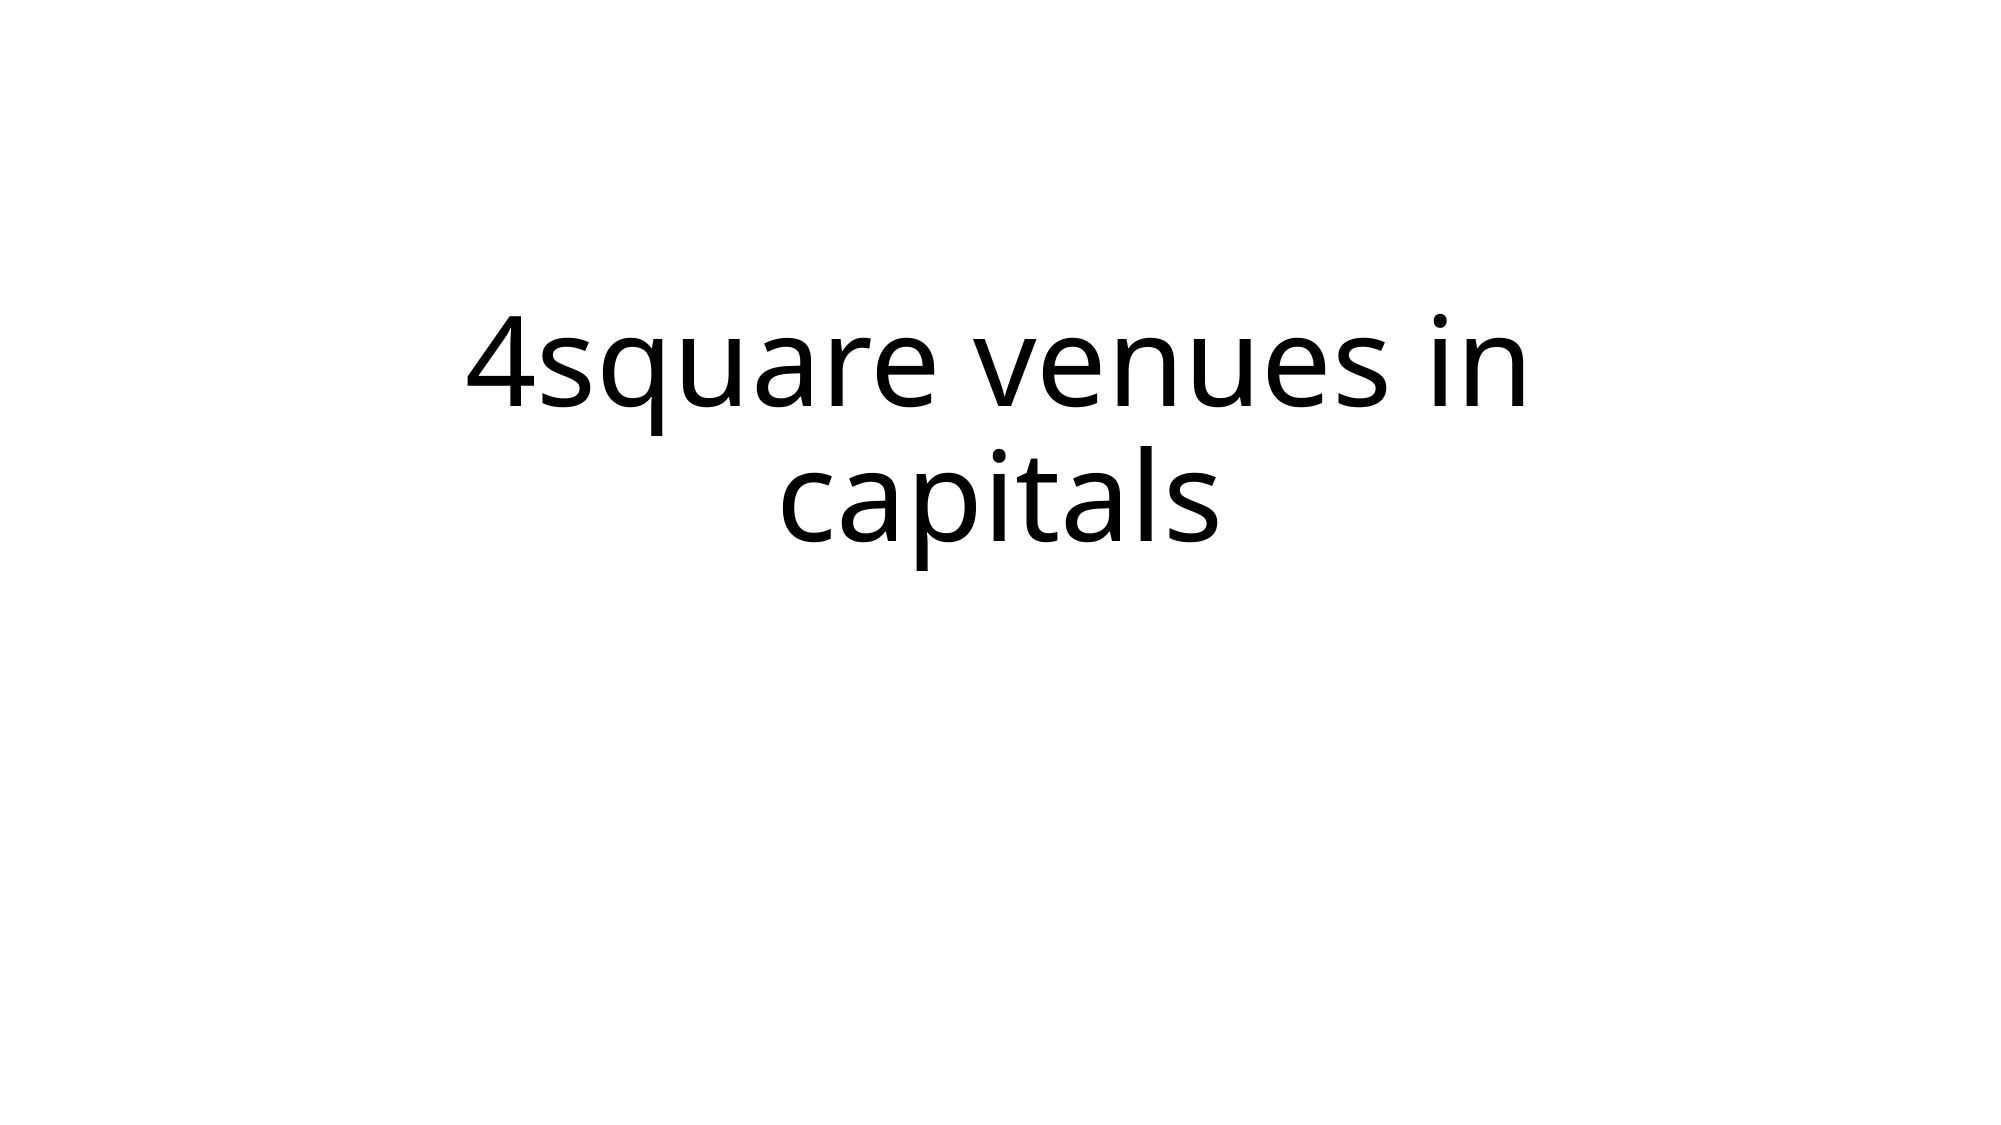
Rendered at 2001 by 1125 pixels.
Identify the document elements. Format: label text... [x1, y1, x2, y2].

title 4square venues in capitals [249, 184, 1750, 576]
